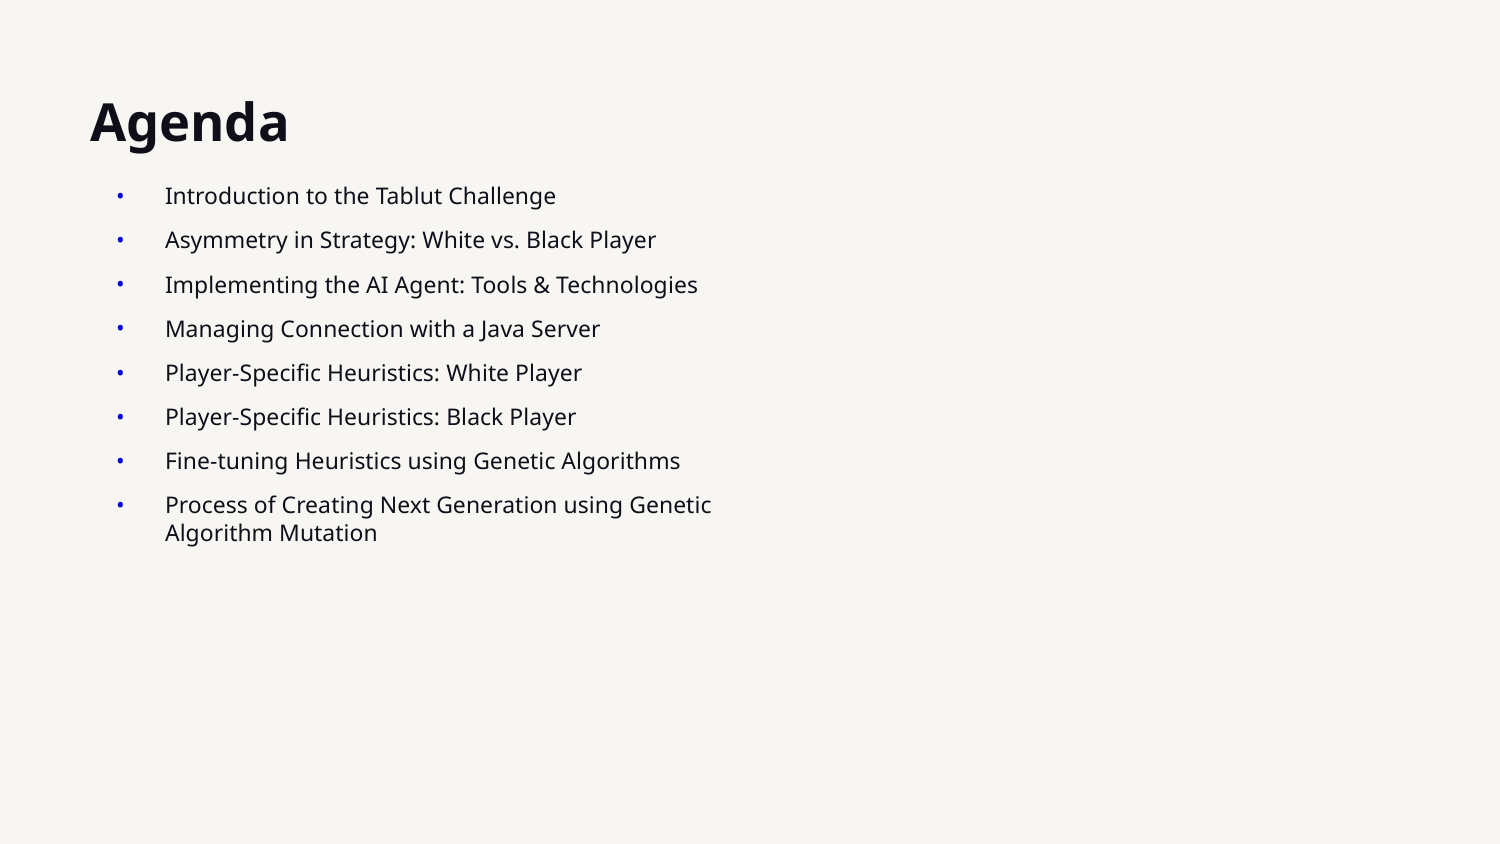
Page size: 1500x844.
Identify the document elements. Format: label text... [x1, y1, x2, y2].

title Agenda [75, 72, 1425, 167]
list Introduction to the Tablut Challenge Asymmetry in Strategy: White vs. Black Player Implementing the AI Agent: Tools & Technologies Managing Connection with a Java Server Player-Specific Heuristics: White Player Player-Specific Heuristics: Black Player Fine-tuning Heuristics using Genetic Algorithms Process of Creating Next Generation using Genetic Algorithm Mutation [75, 167, 776, 750]
